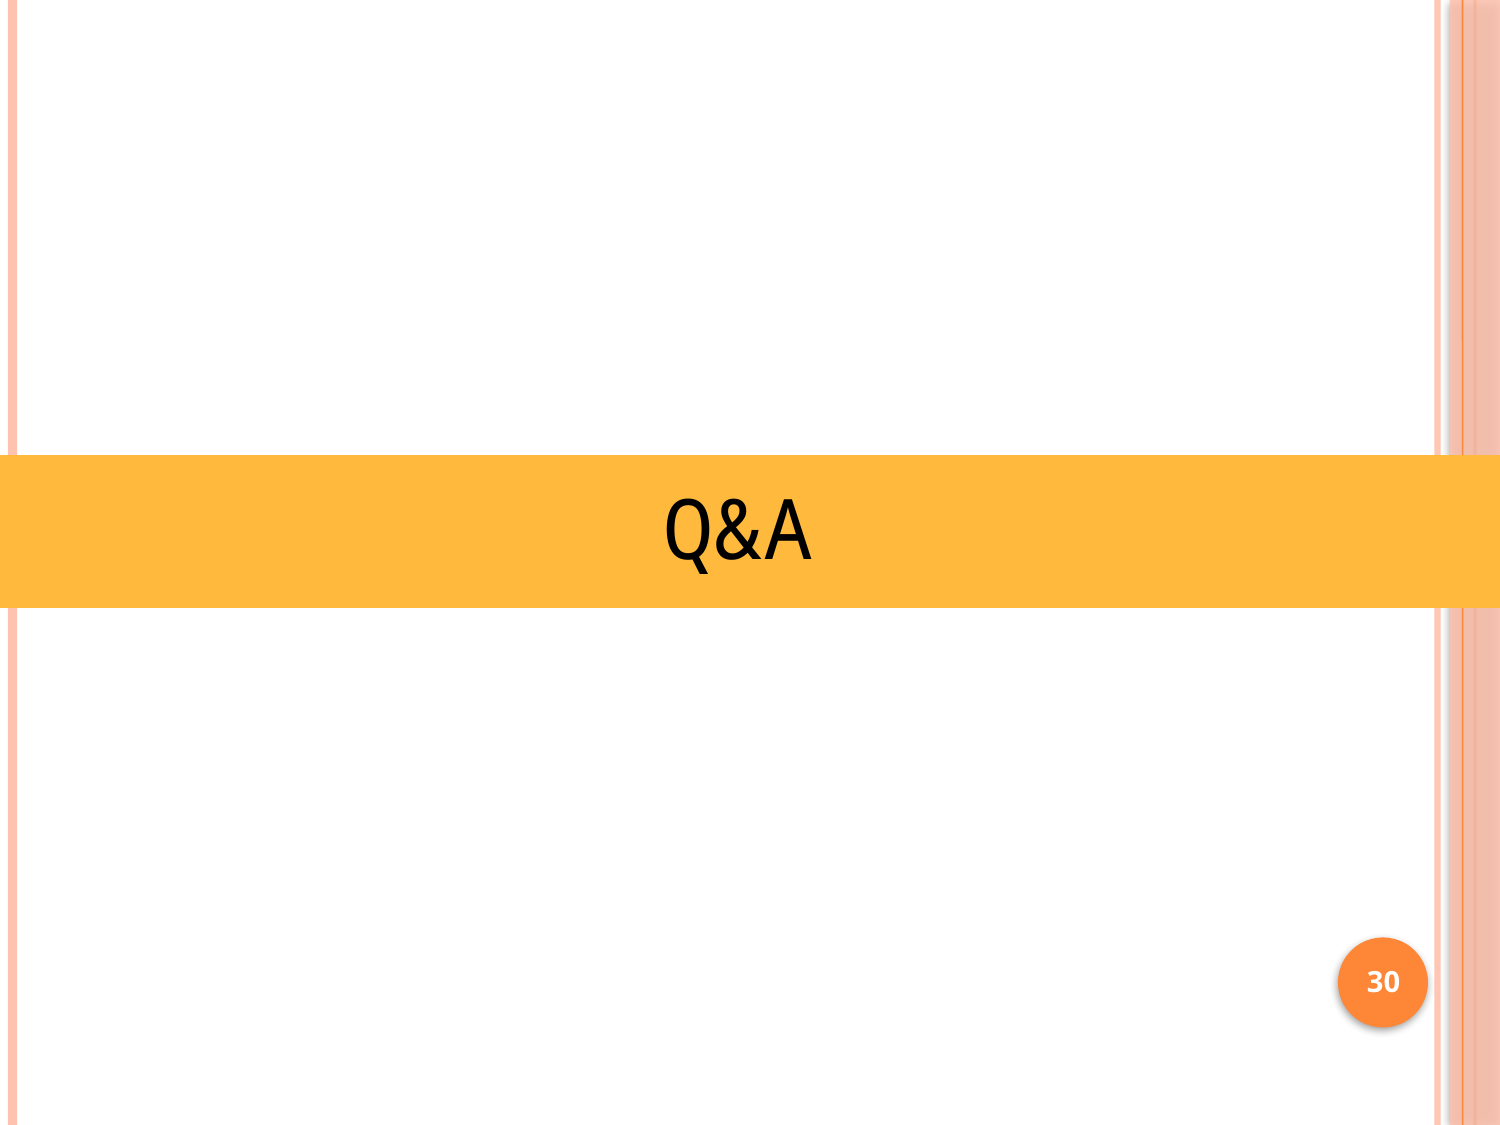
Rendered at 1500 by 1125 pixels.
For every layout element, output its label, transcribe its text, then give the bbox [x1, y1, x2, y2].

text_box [0, 455, 1500, 608]
slide_number 30 [1333, 940, 1434, 1027]
